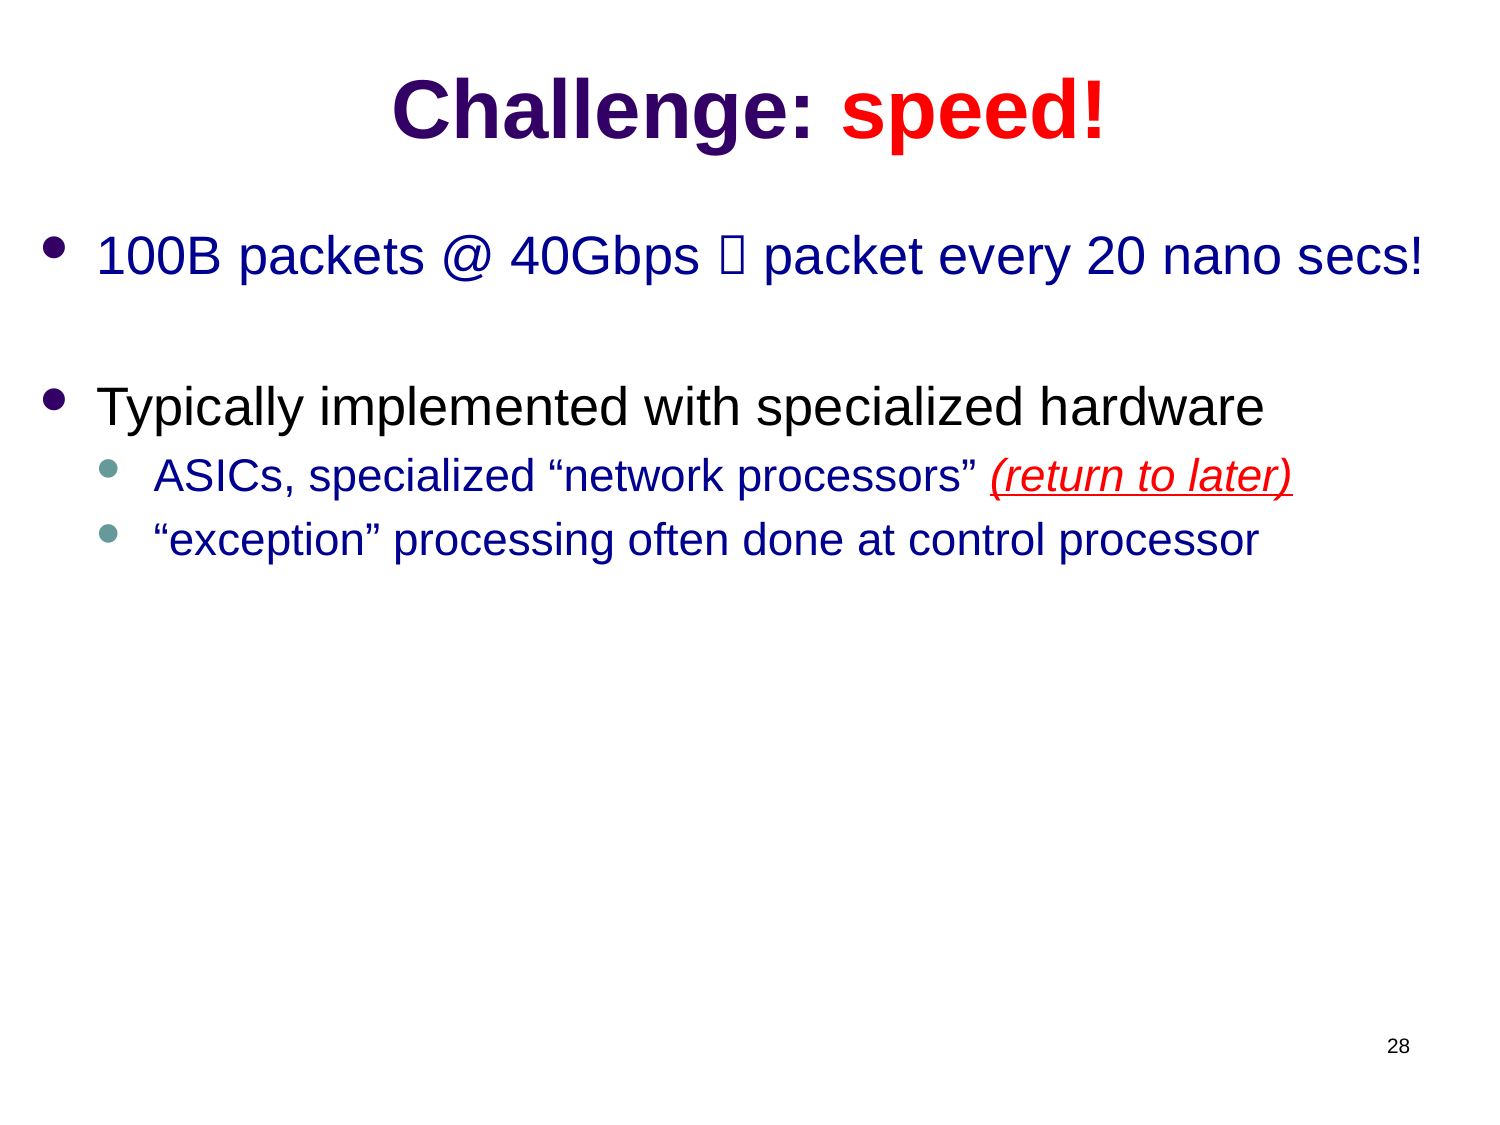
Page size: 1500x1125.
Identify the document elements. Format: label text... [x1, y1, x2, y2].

list 100B packets @ 40Gbps  packet every 20 nano secs! Typically implemented with specialized hardware ASICs, specialized “network processors” (return to later) “exception” processing often done at control processor [24, 212, 1475, 1006]
slide_number 28 [1074, 1024, 1426, 1101]
title Challenge: speed! [0, 20, 1500, 163]
